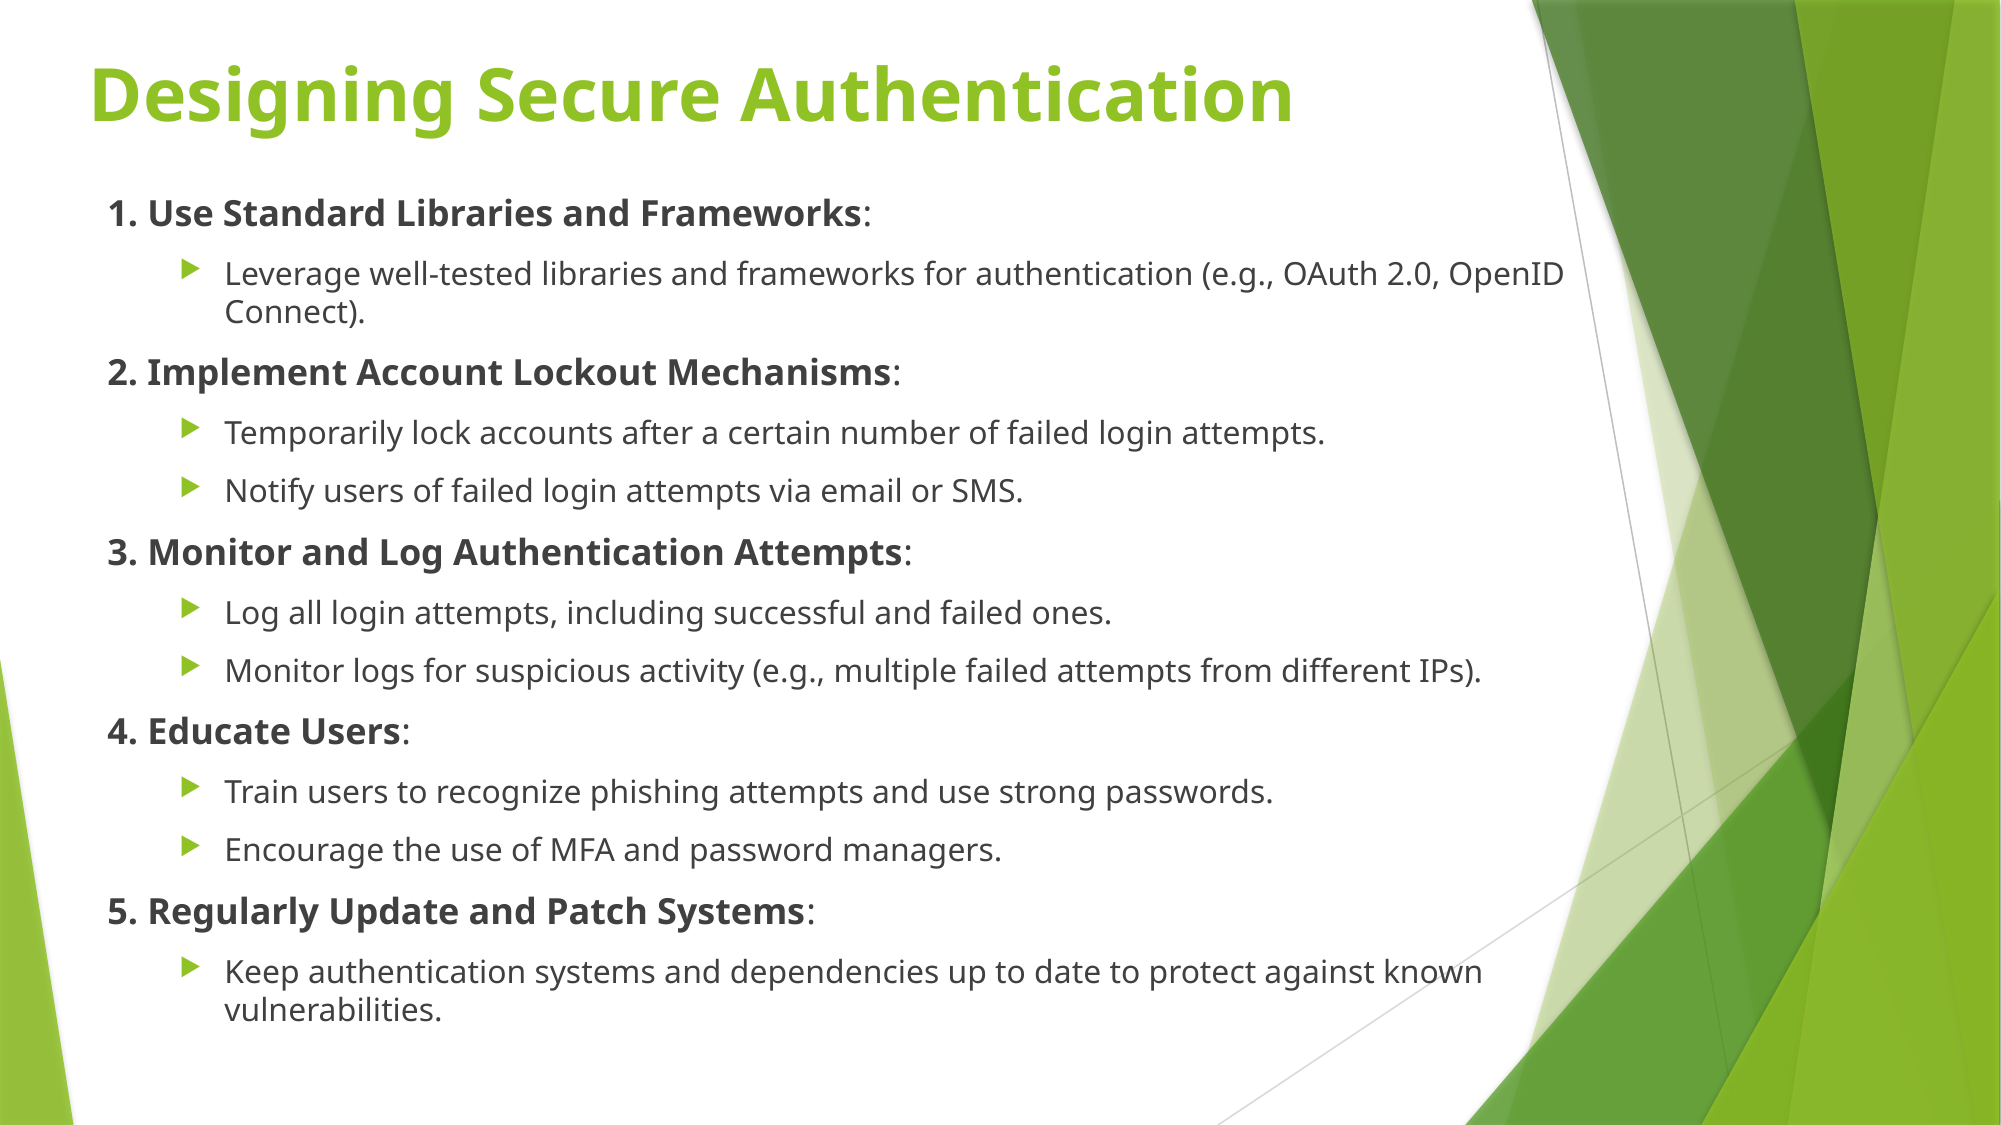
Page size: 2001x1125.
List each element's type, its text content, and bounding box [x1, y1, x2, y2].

list 1. Use Standard Libraries and Frameworks: Leverage well-tested libraries and frameworks for authentication (e.g., OAuth 2.0, OpenID Connect). 2. Implement Account Lockout Mechanisms: Temporarily lock accounts after a certain number of failed login attempts. Notify users of failed login attempts via email or SMS. 3. Monitor and Log Authentication Attempts: Log all login attempts, including successful and failed ones. Monitor logs for suspicious activity (e.g., multiple failed attempts from different IPs). 4. Educate Users: Train users to recognize phishing attempts and use strong passwords. Encourage the use of MFA and password managers. 5. Regularly Update and Patch Systems: Keep authentication systems and dependencies up to date to protect against known vulnerabilities. [92, 182, 1589, 1040]
title Designing Secure Authentication [73, 40, 1484, 145]
